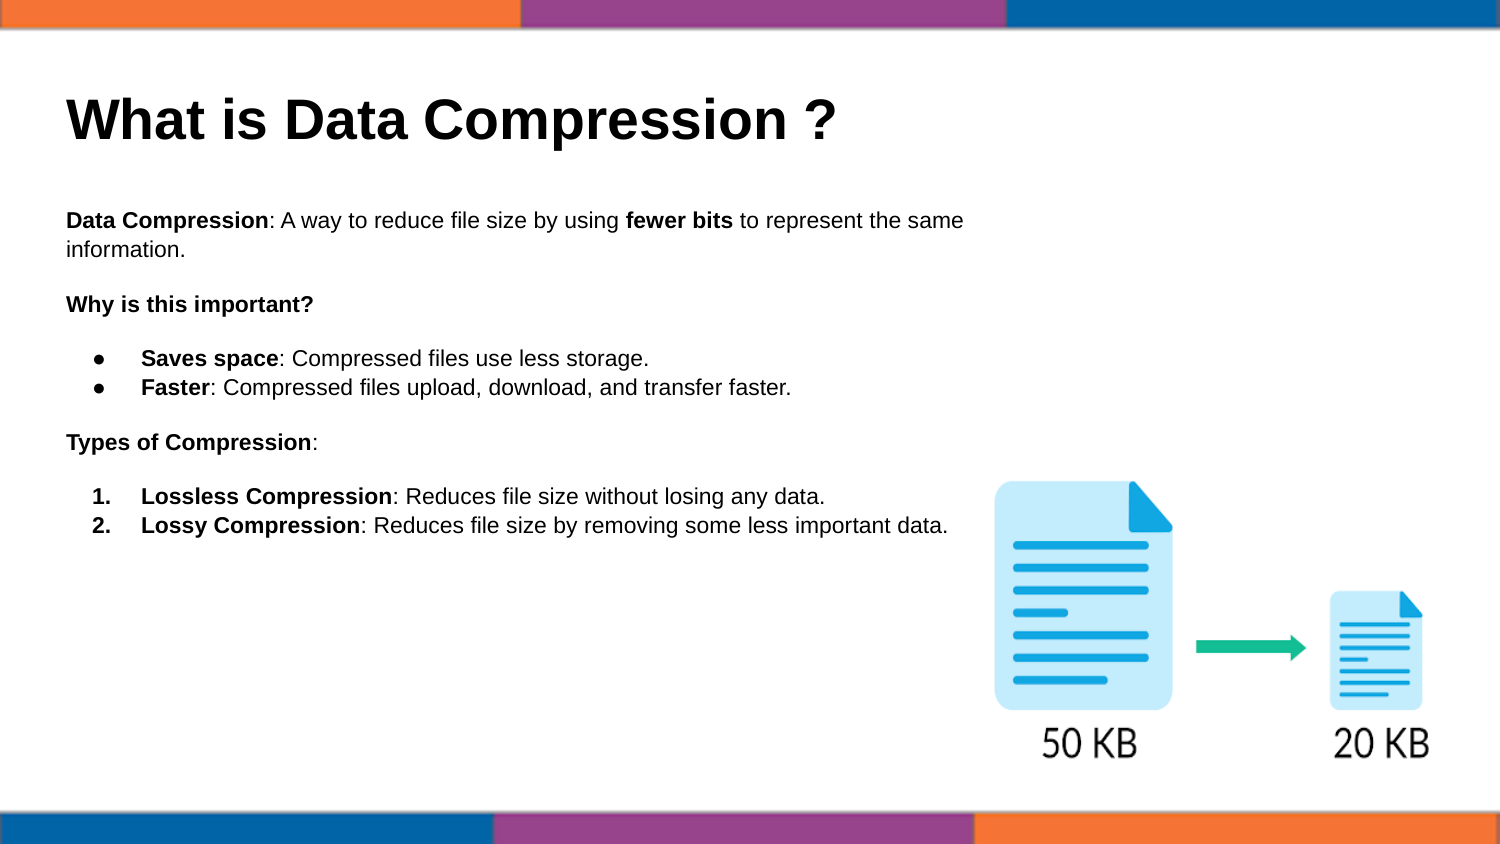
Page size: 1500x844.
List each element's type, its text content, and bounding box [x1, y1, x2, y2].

picture [0, 0, 1500, 844]
title What is Data Compression ? [51, 72, 1449, 167]
list Data Compression: A way to reduce file size by using fewer bits to represent the same information. Why is this important? Saves space: Compressed files use less storage. Faster: Compressed files upload, download, and transfer faster. Types of Compression: Lossless Compression: Reduces file size without losing any data. Lossy Compression: Reduces file size by removing some less important data. [51, 189, 1091, 750]
